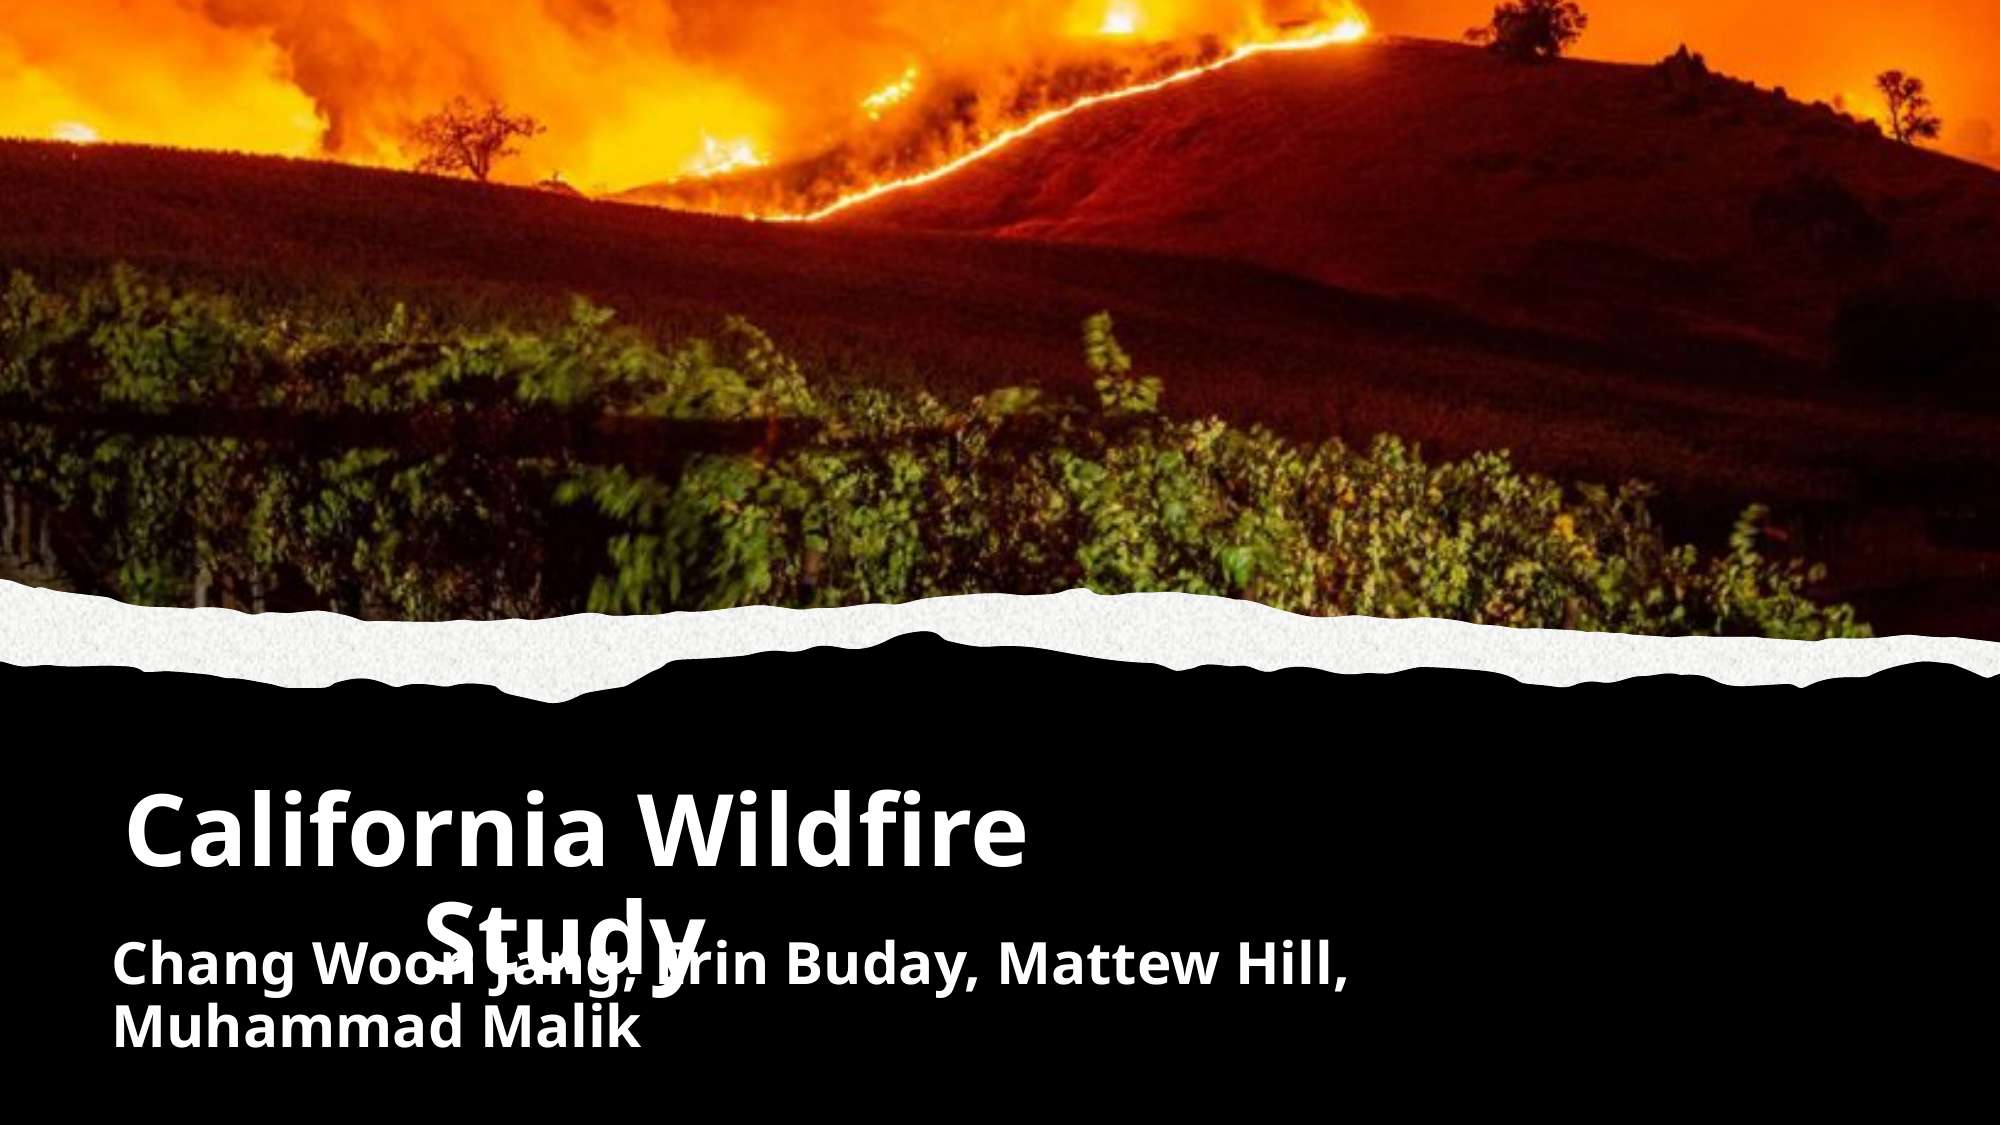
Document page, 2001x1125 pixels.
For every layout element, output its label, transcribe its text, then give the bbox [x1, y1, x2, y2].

text_box Chang Woon Jang, Erin Buday, Mattew Hill, Muhammad Malik [96, 927, 1579, 1011]
text_box [0, 704, 2000, 1125]
text_box California Wildfire Study [58, 772, 1097, 897]
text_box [0, 578, 2000, 704]
picture [0, 0, 2000, 578]
